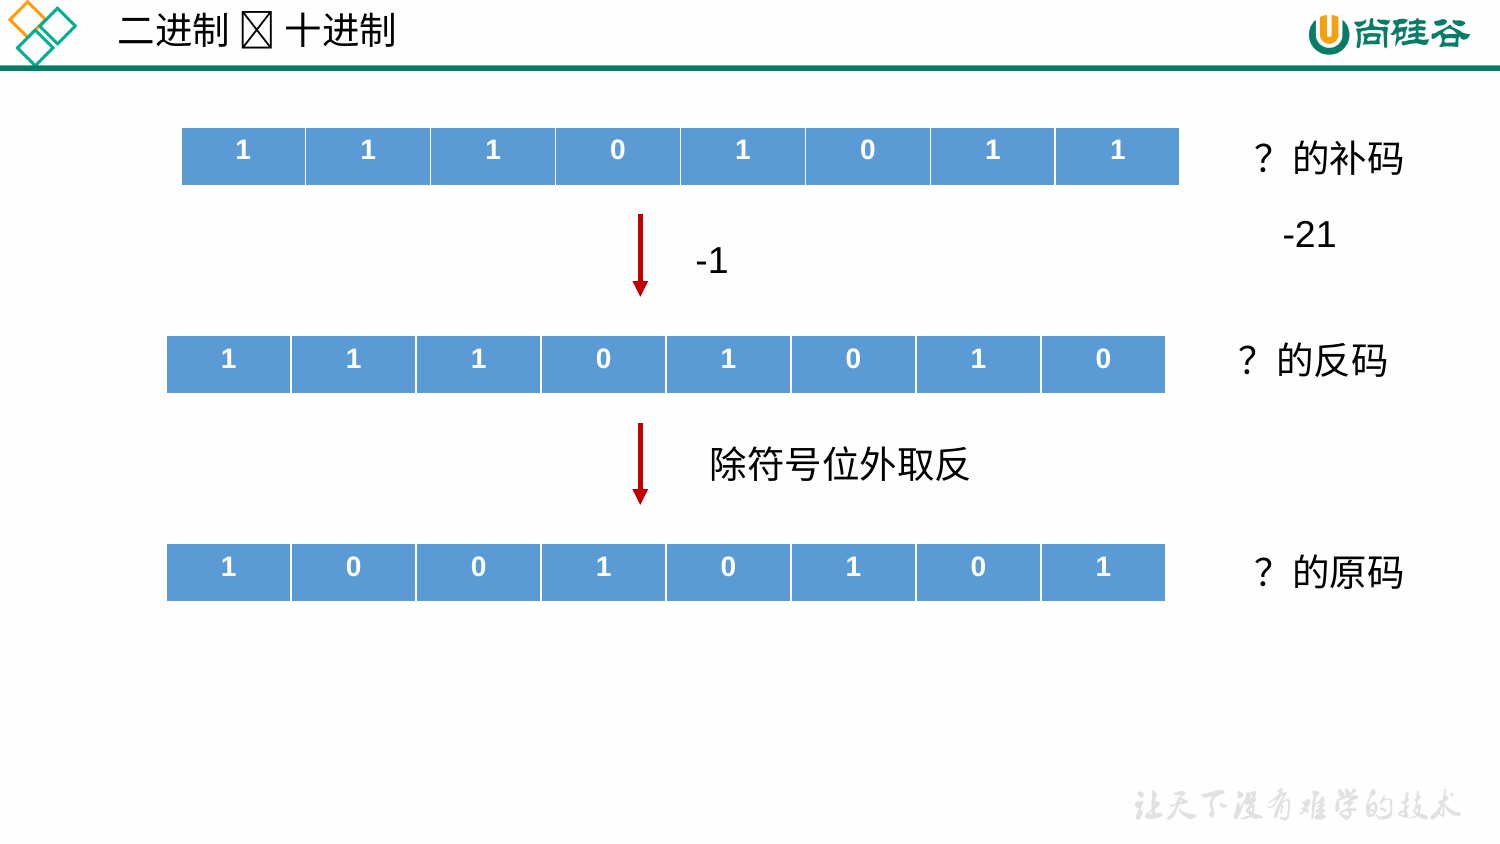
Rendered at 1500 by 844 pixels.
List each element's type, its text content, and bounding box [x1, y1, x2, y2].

table_header 0 [792, 336, 915, 393]
text_box ？的原码 [1240, 541, 1460, 601]
text_box -21 [1267, 202, 1394, 263]
table_header 1 [292, 336, 415, 393]
table_header 0 [556, 128, 680, 185]
table_header 0 [542, 336, 665, 393]
table_header 1 [1056, 128, 1179, 185]
table_header 1 [306, 128, 430, 185]
table_header 0 [667, 544, 790, 601]
table_header 1 [1042, 544, 1165, 601]
table_header 1 [917, 336, 1040, 393]
text_box -1 [680, 228, 860, 289]
text_box 除符号位外取反 [695, 433, 1065, 493]
table_header 0 [292, 544, 415, 601]
table_header 1 [542, 544, 665, 601]
table_header 0 [806, 128, 930, 185]
table_header 1 [167, 336, 290, 393]
table_header 0 [917, 544, 1040, 601]
table_header 1 [681, 128, 805, 185]
table_header 1 [667, 336, 790, 393]
table_header 1 [931, 128, 1054, 185]
table_header 0 [1042, 336, 1165, 393]
text_box 二进制  十进制 [103, 0, 670, 60]
table_header 1 [431, 128, 555, 185]
table_header 1 [167, 544, 290, 601]
text_box ？的反码 [1224, 329, 1444, 390]
table_header 1 [417, 336, 540, 393]
text_box ？的补码 [1240, 127, 1460, 187]
table_header 1 [182, 128, 305, 185]
table_header 1 [792, 544, 915, 601]
picture [0, 0, 1500, 844]
table_header 0 [417, 544, 540, 601]
